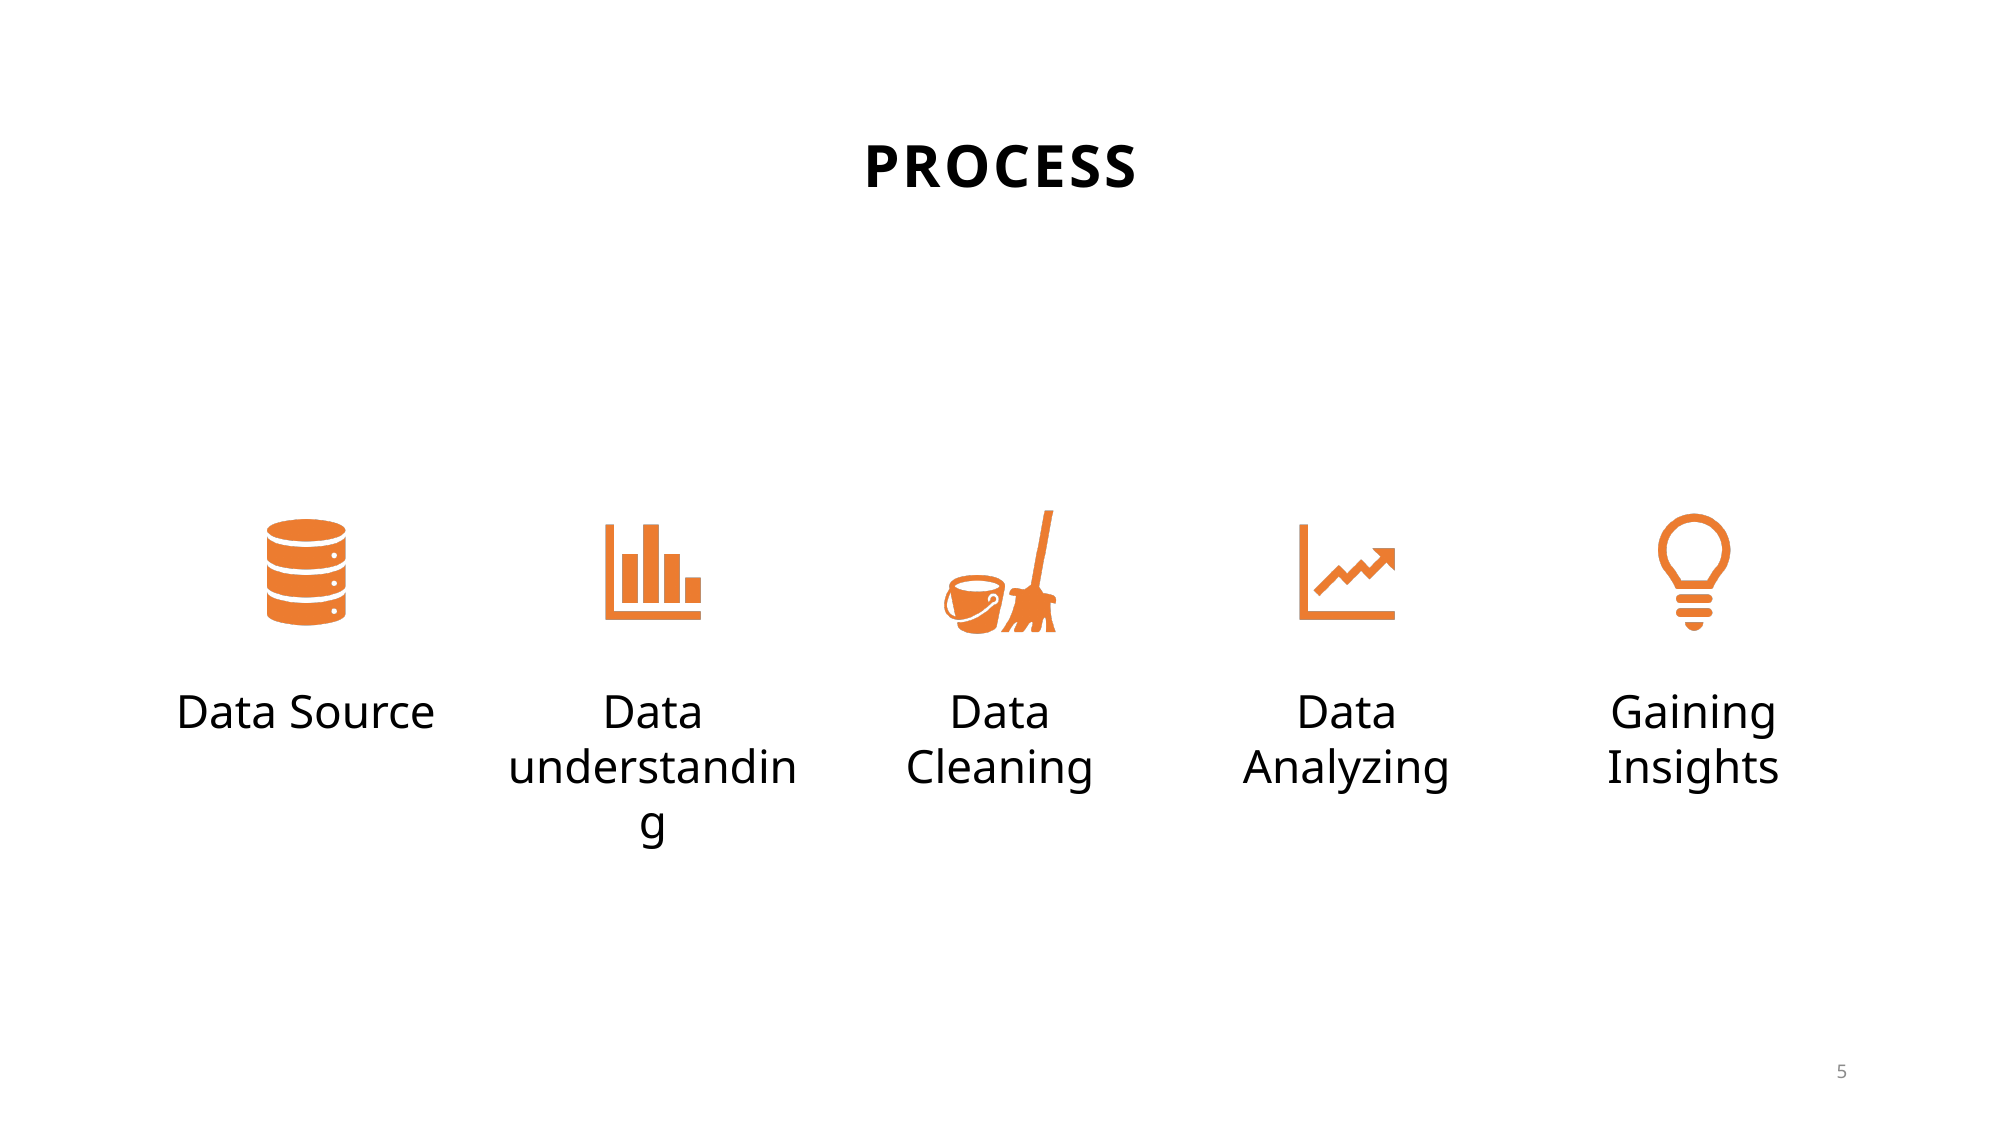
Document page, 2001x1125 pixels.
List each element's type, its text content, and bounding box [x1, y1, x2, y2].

title PROCESS [137, 59, 1863, 278]
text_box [137, 346, 1863, 961]
slide_number 5 [1412, 1042, 1863, 1103]
